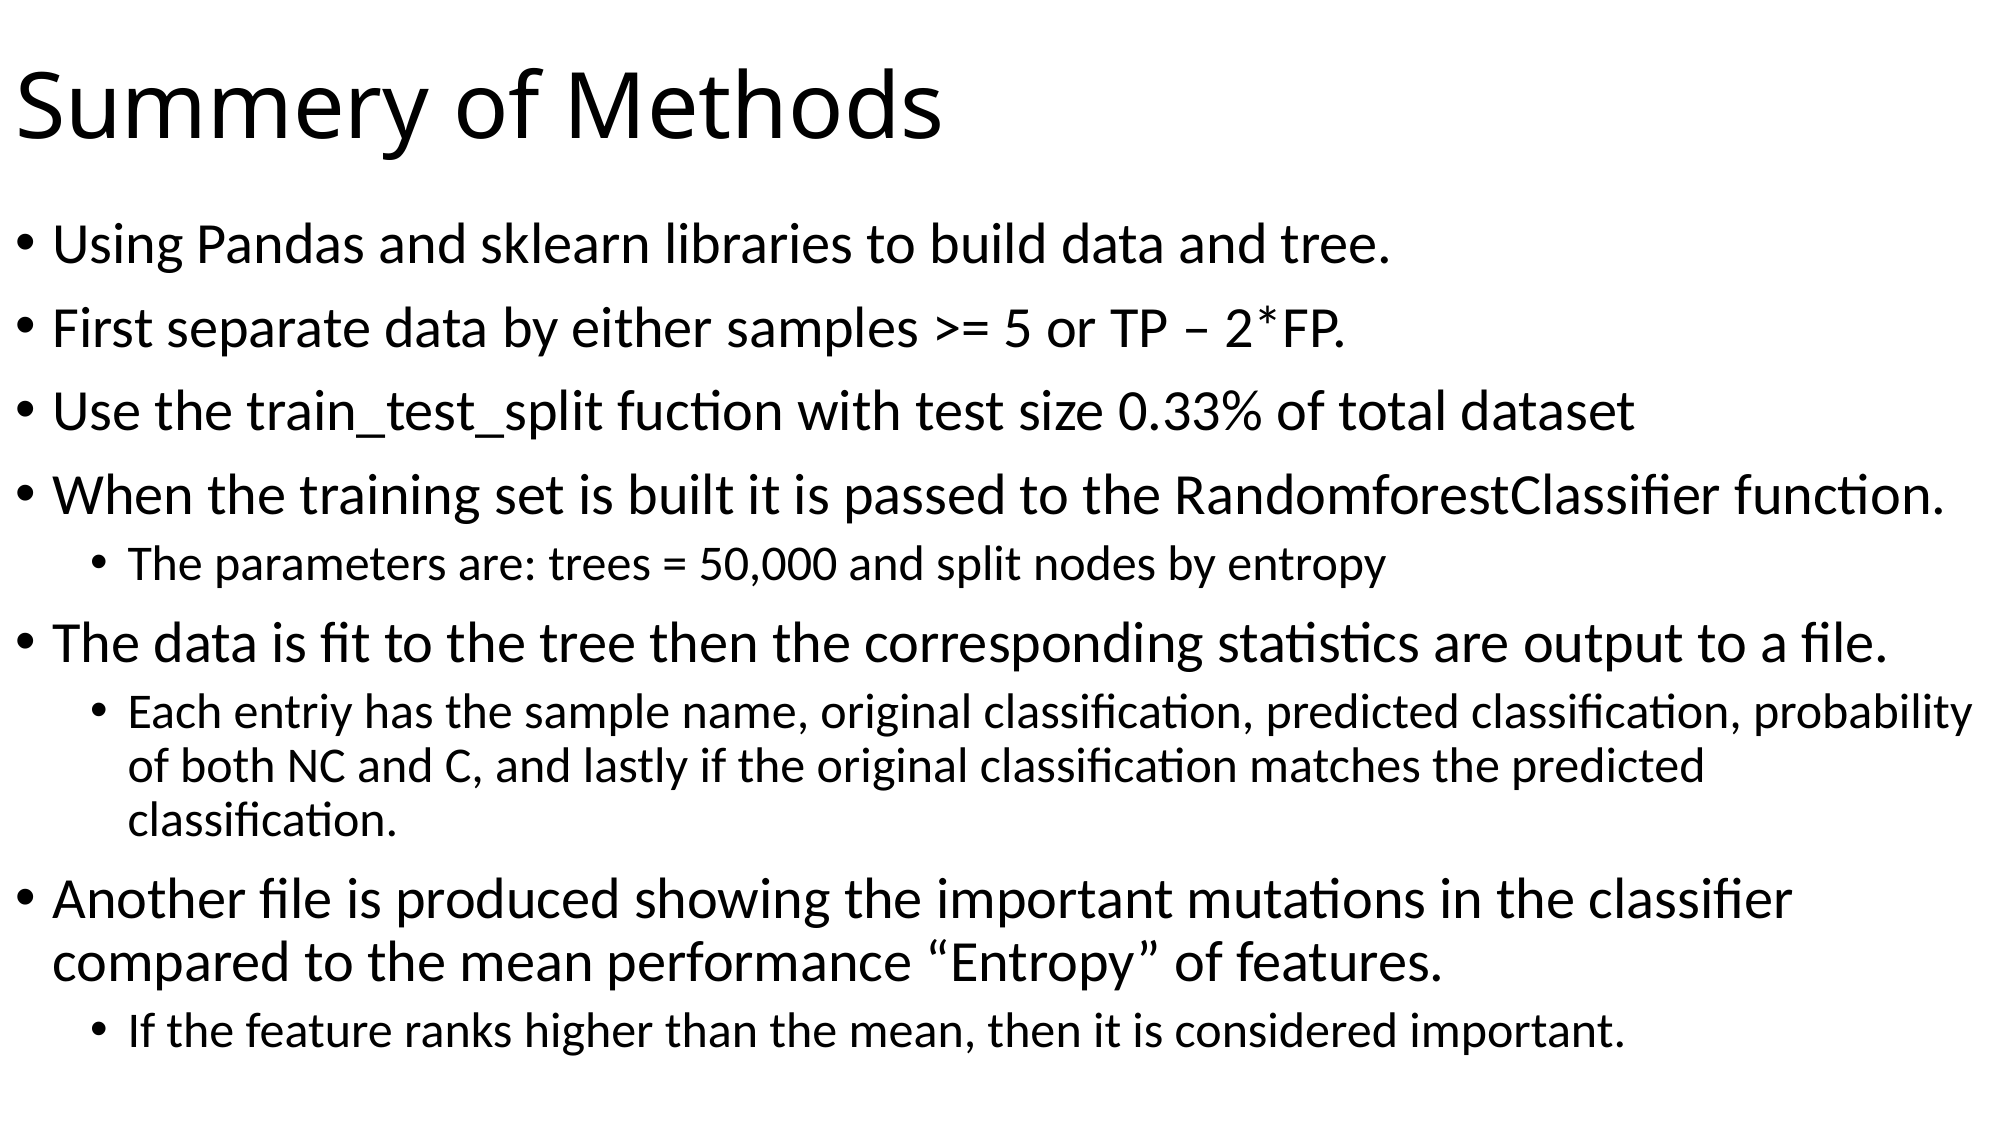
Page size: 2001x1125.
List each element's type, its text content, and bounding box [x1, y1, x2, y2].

title Summery of Methods [0, 0, 1725, 205]
list Using Pandas and sklearn libraries to build data and tree. First separate data by either samples >= 5 or TP – 2*FP. Use the train_test_split fuction with test size 0.33% of total dataset When the training set is built it is passed to the RandomforestClassifier function. The parameters are: trees = 50,000 and split nodes by entropy The data is fit to the tree then the corresponding statistics are output to a file. Each entriy has the sample name, original classification, predicted classification, probability of both NC and C, and lastly if the original classification matches the predicted classification. Another file is produced showing the important mutations in the classifier compared to the mean performance “Entropy” of features. If the feature ranks higher than the mean, then it is considered important. [0, 205, 2000, 1125]
